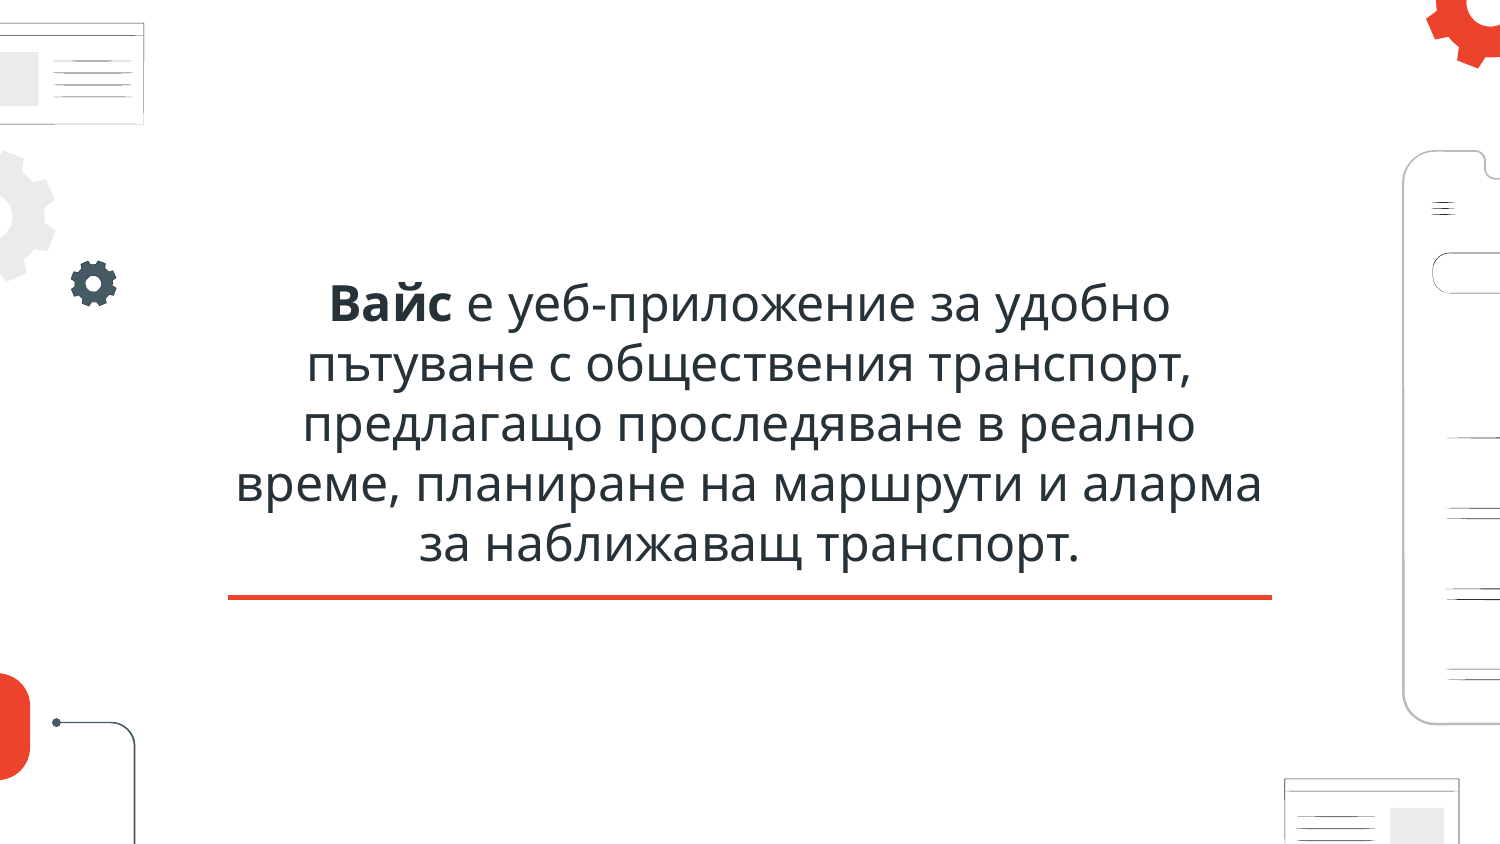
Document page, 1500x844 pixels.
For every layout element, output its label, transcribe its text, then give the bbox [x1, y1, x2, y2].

subtitle Вайс е уеб-приложение за удобно пътуване с обществения транспорт, предлагащо проследяване в реално време, планиране на маршрути и аларма за наближаващ транспорт. [218, 256, 1282, 588]
